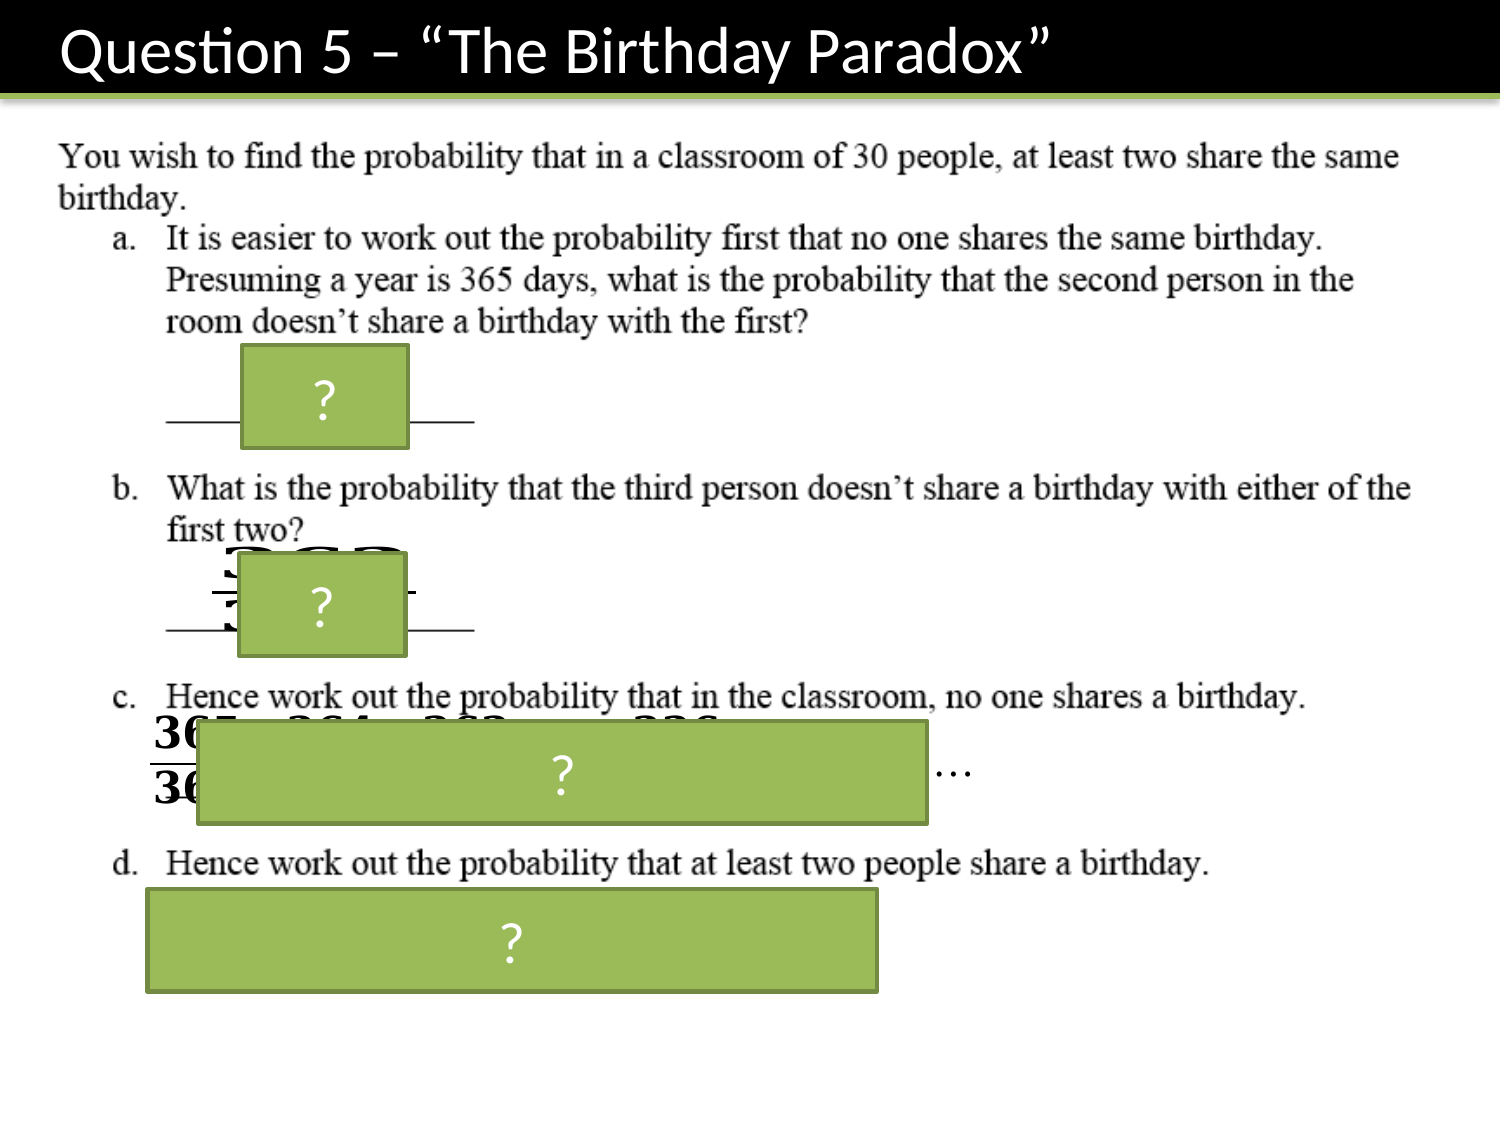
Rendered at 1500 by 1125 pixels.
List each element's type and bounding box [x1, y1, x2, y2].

text_box [0, 0, 1500, 99]
picture [52, 136, 1421, 988]
